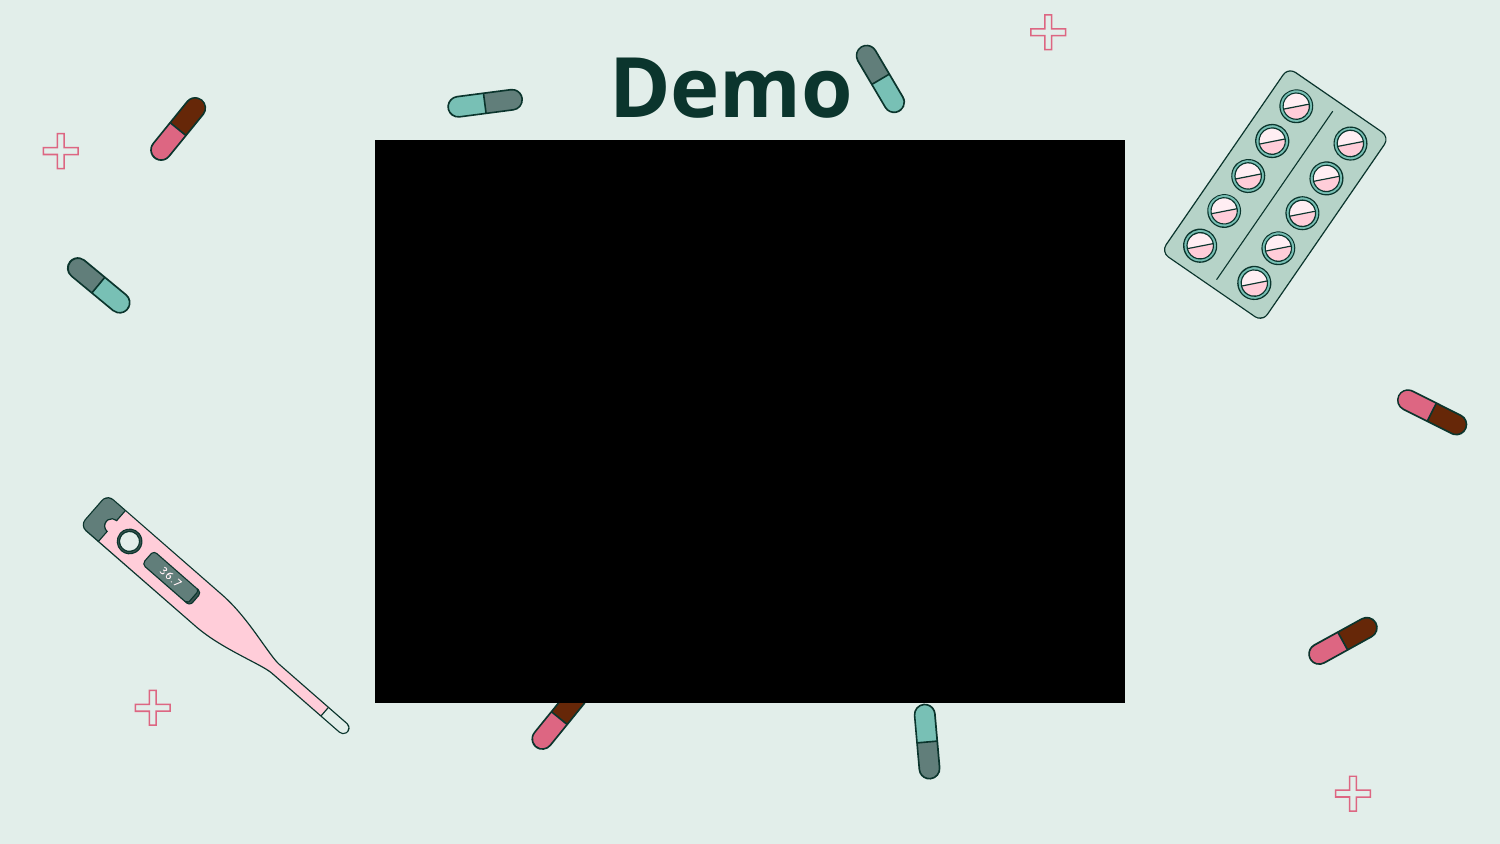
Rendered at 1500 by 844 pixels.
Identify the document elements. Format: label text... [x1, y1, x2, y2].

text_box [897, 713, 958, 783]
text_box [145, 88, 211, 170]
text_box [110, 448, 318, 797]
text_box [443, 73, 527, 134]
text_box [1151, 50, 1400, 340]
picture [374, 140, 1126, 704]
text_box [1302, 603, 1382, 678]
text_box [526, 713, 592, 759]
title Demo [349, 14, 1114, 153]
